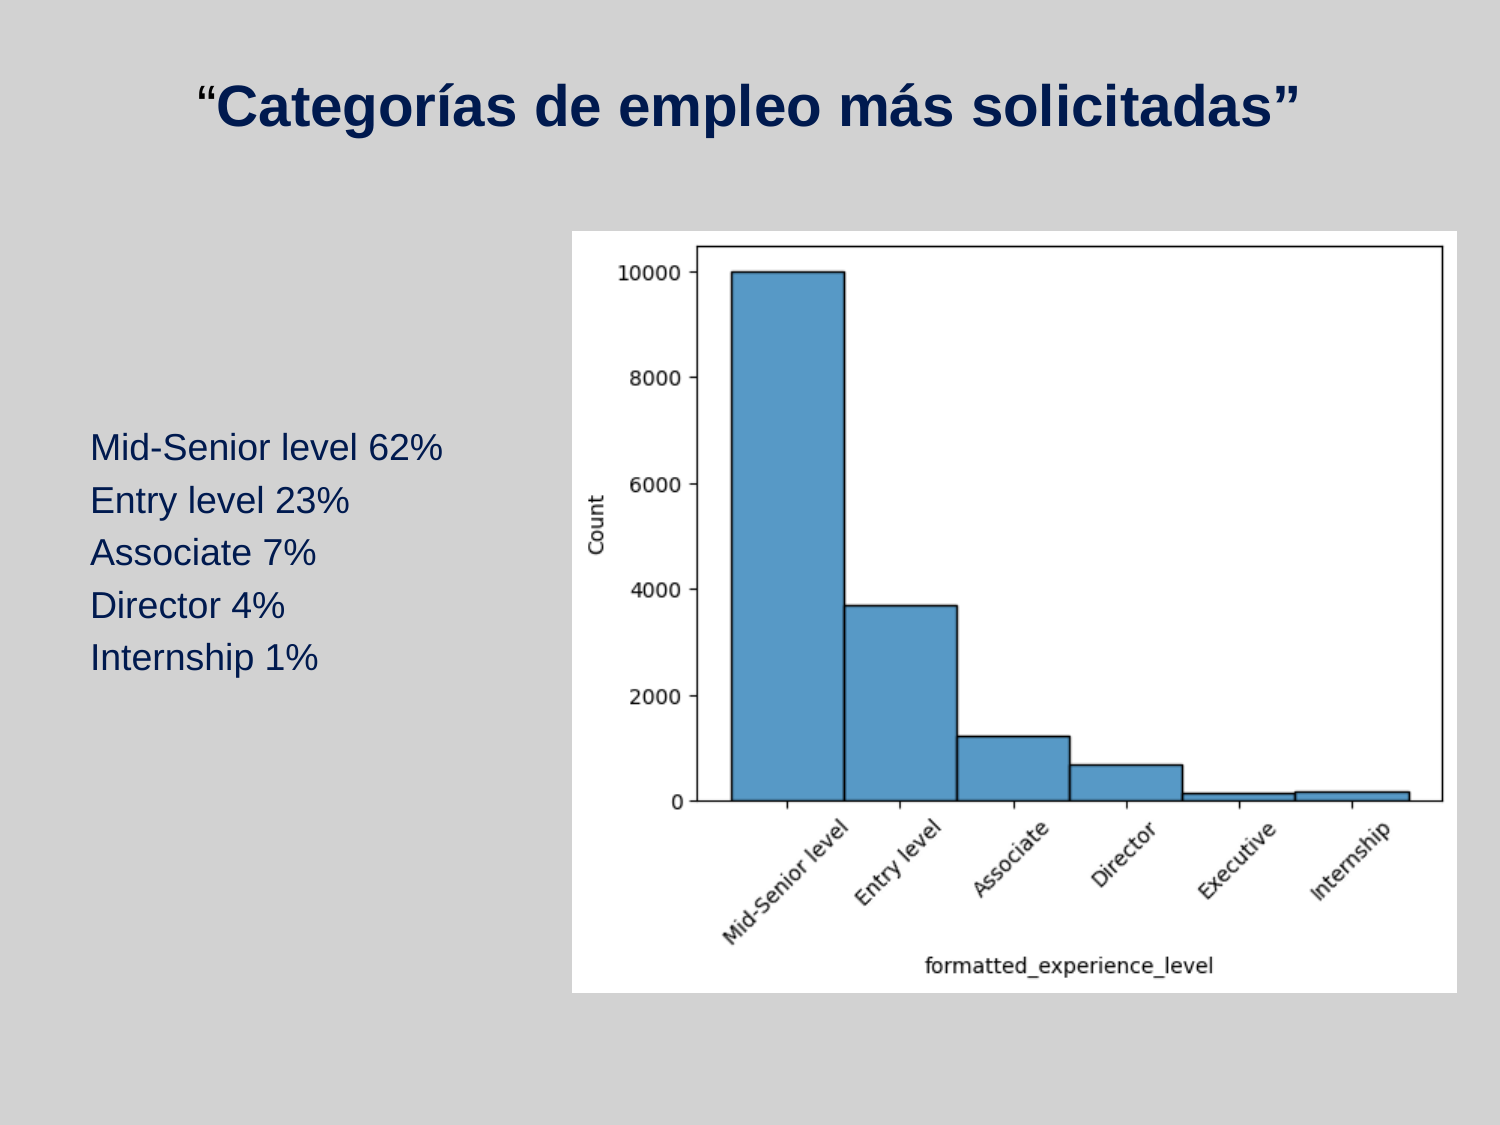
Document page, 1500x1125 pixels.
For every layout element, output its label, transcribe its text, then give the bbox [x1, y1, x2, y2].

picture [572, 231, 1457, 993]
list Mid-Senior level 62% Entry level 23% Associate 7% Director 4% Internship 1% [75, 172, 573, 929]
title “Categorías de empleo más solicitadas” [75, 45, 1425, 229]
